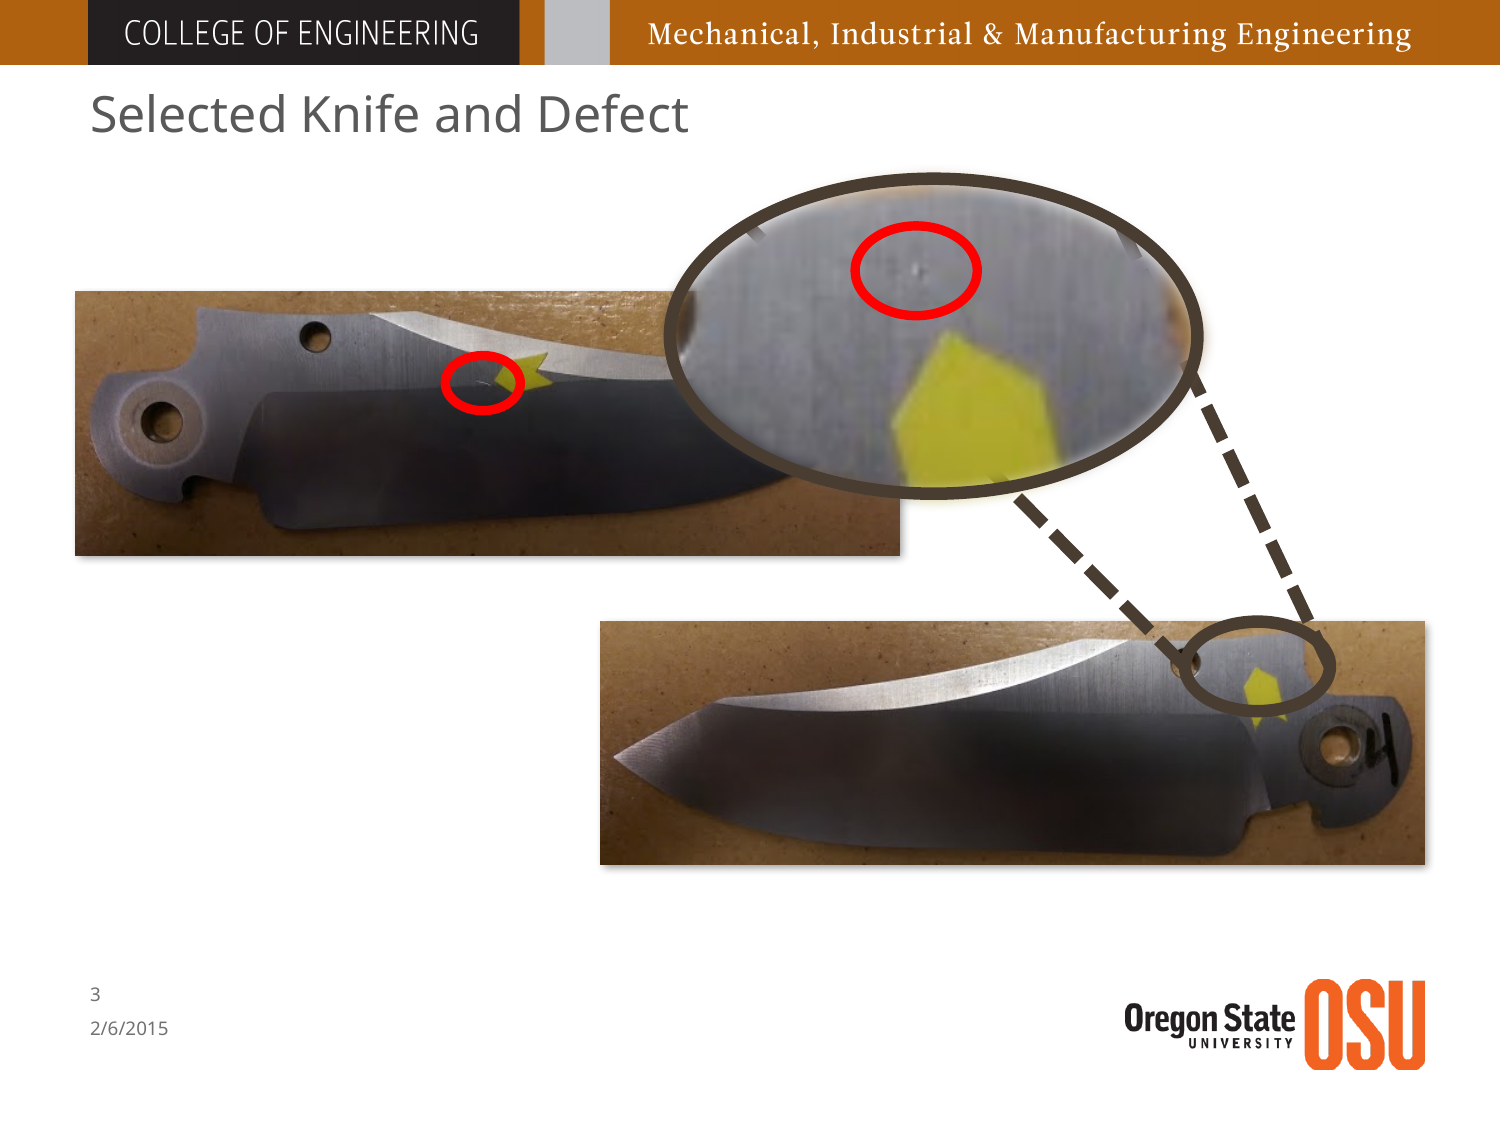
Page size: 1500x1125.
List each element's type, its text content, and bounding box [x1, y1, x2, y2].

slide_number 2 [75, 982, 135, 1012]
picture [0, 0, 1500, 65]
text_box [746, 523, 1186, 667]
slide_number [75, 1012, 375, 1043]
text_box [1191, 224, 1331, 667]
picture [599, 621, 1426, 865]
title Selected Knife and Defect [75, 75, 1425, 188]
picture [74, 162, 1221, 556]
